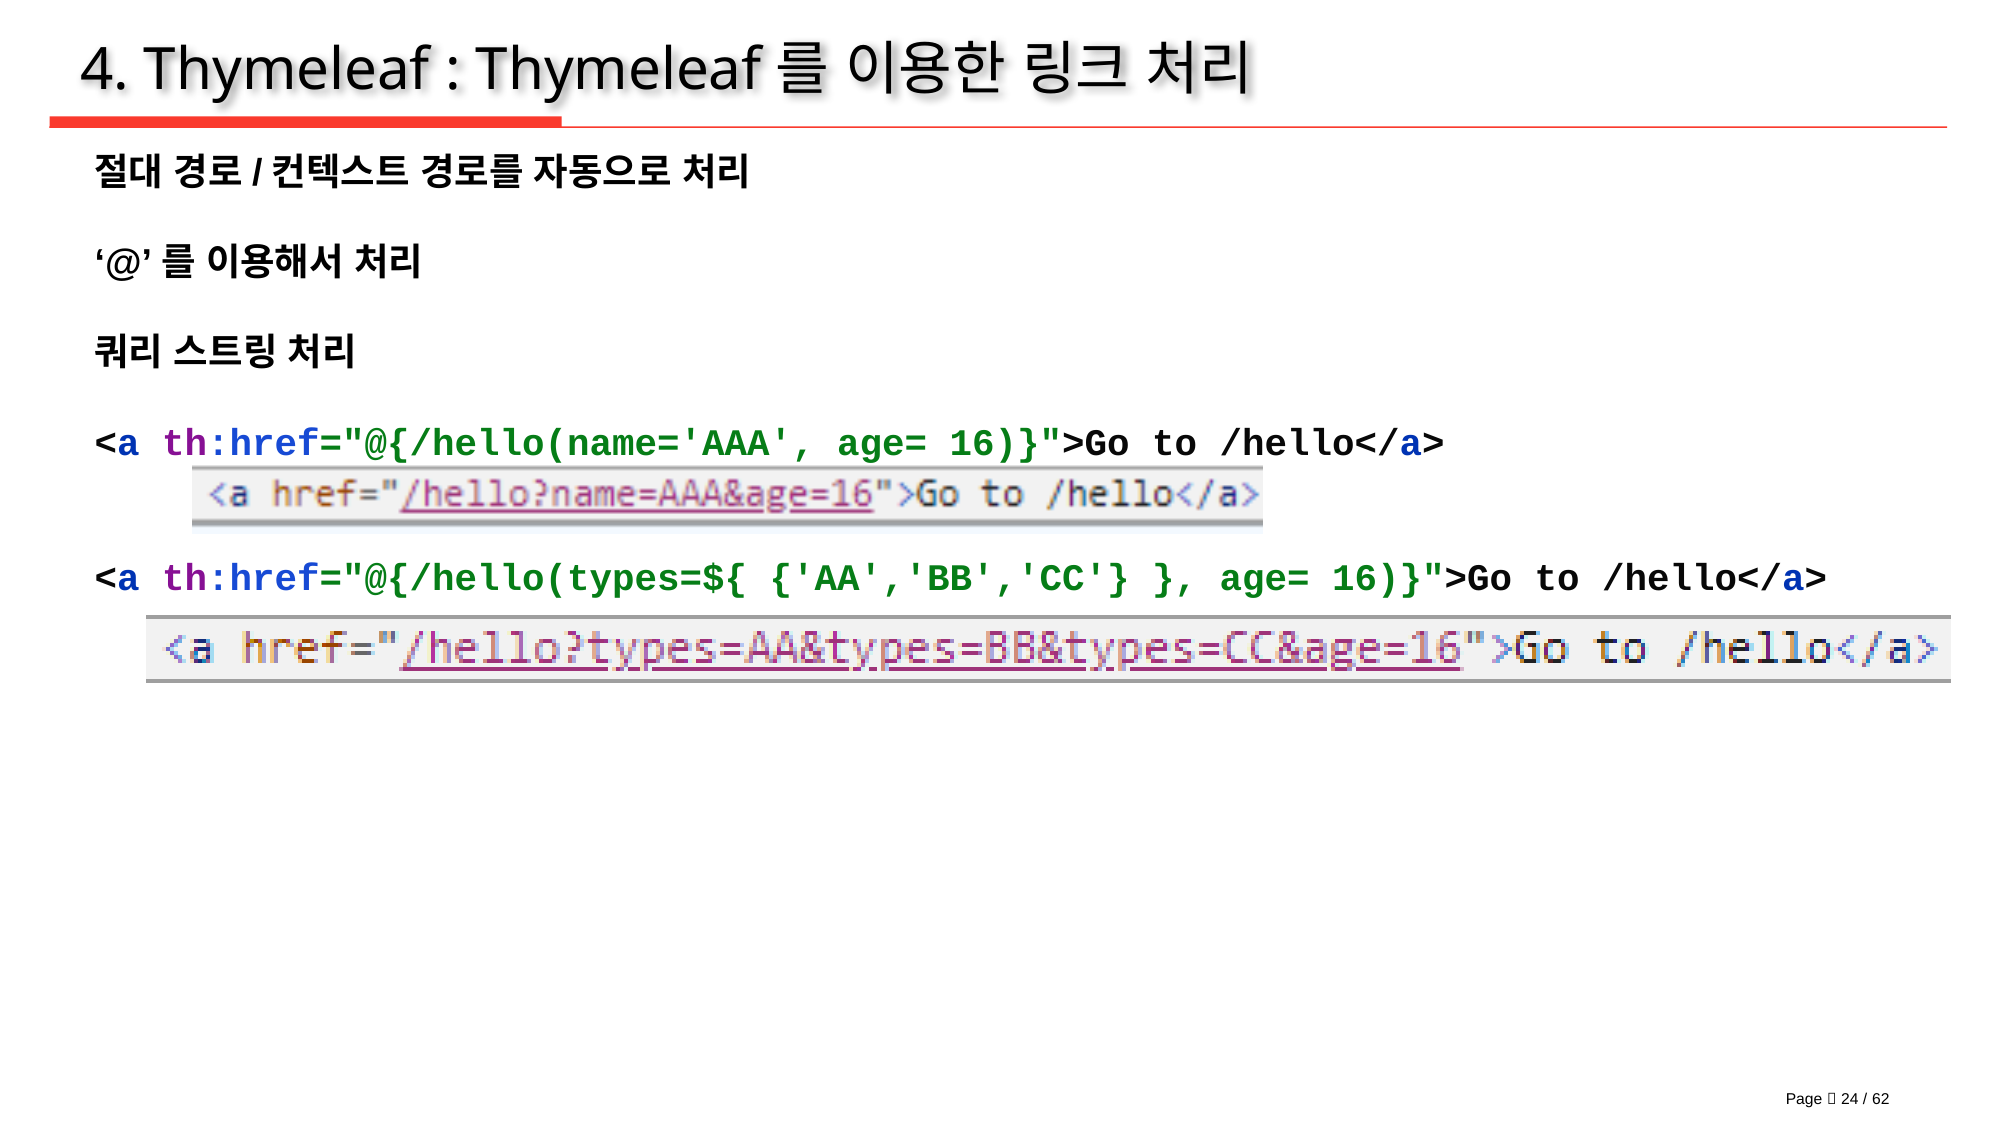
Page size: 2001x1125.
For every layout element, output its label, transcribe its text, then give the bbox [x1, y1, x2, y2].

title 4. Thymeleaf : Thymeleaf를 이용한 링크 처리 [79, 31, 1806, 140]
text_box 절대 경로/컨텍스트 경로를 자동으로 처리 ‘@’를 이용해서 처리 쿼리 스트링 처리 <a th:href="@{/hello(name='AAA', age= 16)}">Go to /hello</a> <a th:href="@{/hello(types=${ {'AA','BB','CC'} }, age= 16)}">Go to /hello</a> [79, 140, 1922, 651]
picture [192, 464, 1263, 534]
picture [145, 607, 1951, 693]
